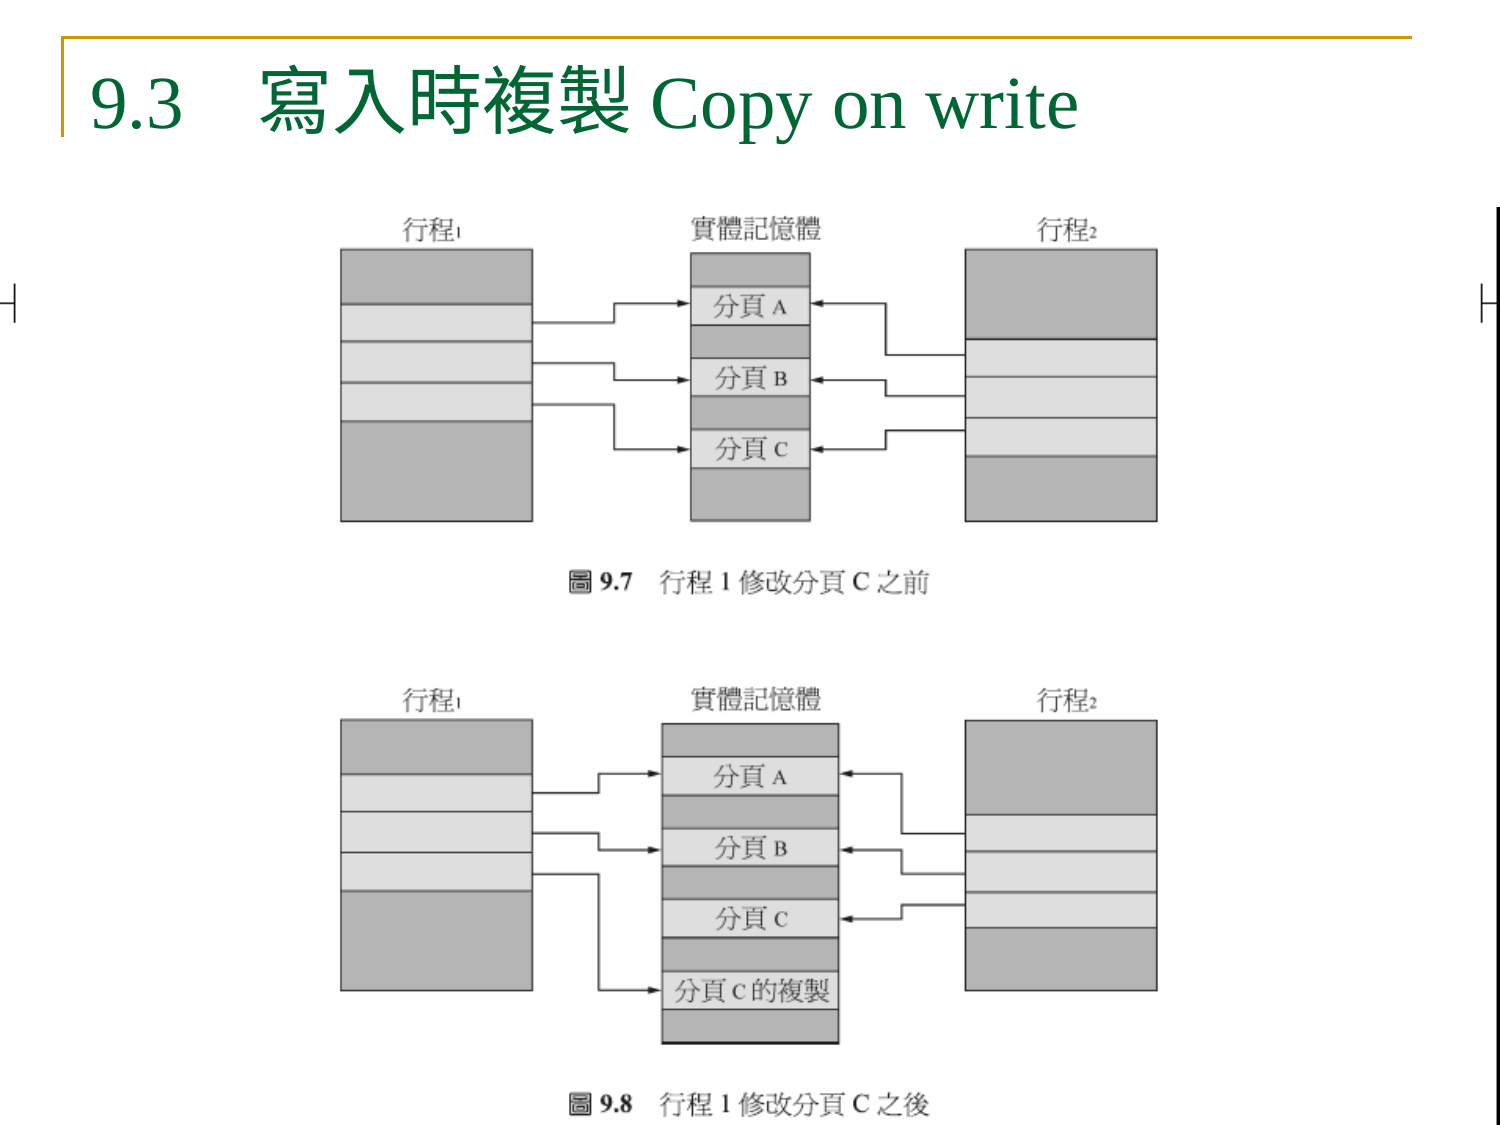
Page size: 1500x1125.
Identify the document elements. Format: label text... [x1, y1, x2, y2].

picture [0, 207, 1500, 1125]
title 9.3 寫入時複製Copy on write [75, 45, 1425, 205]
